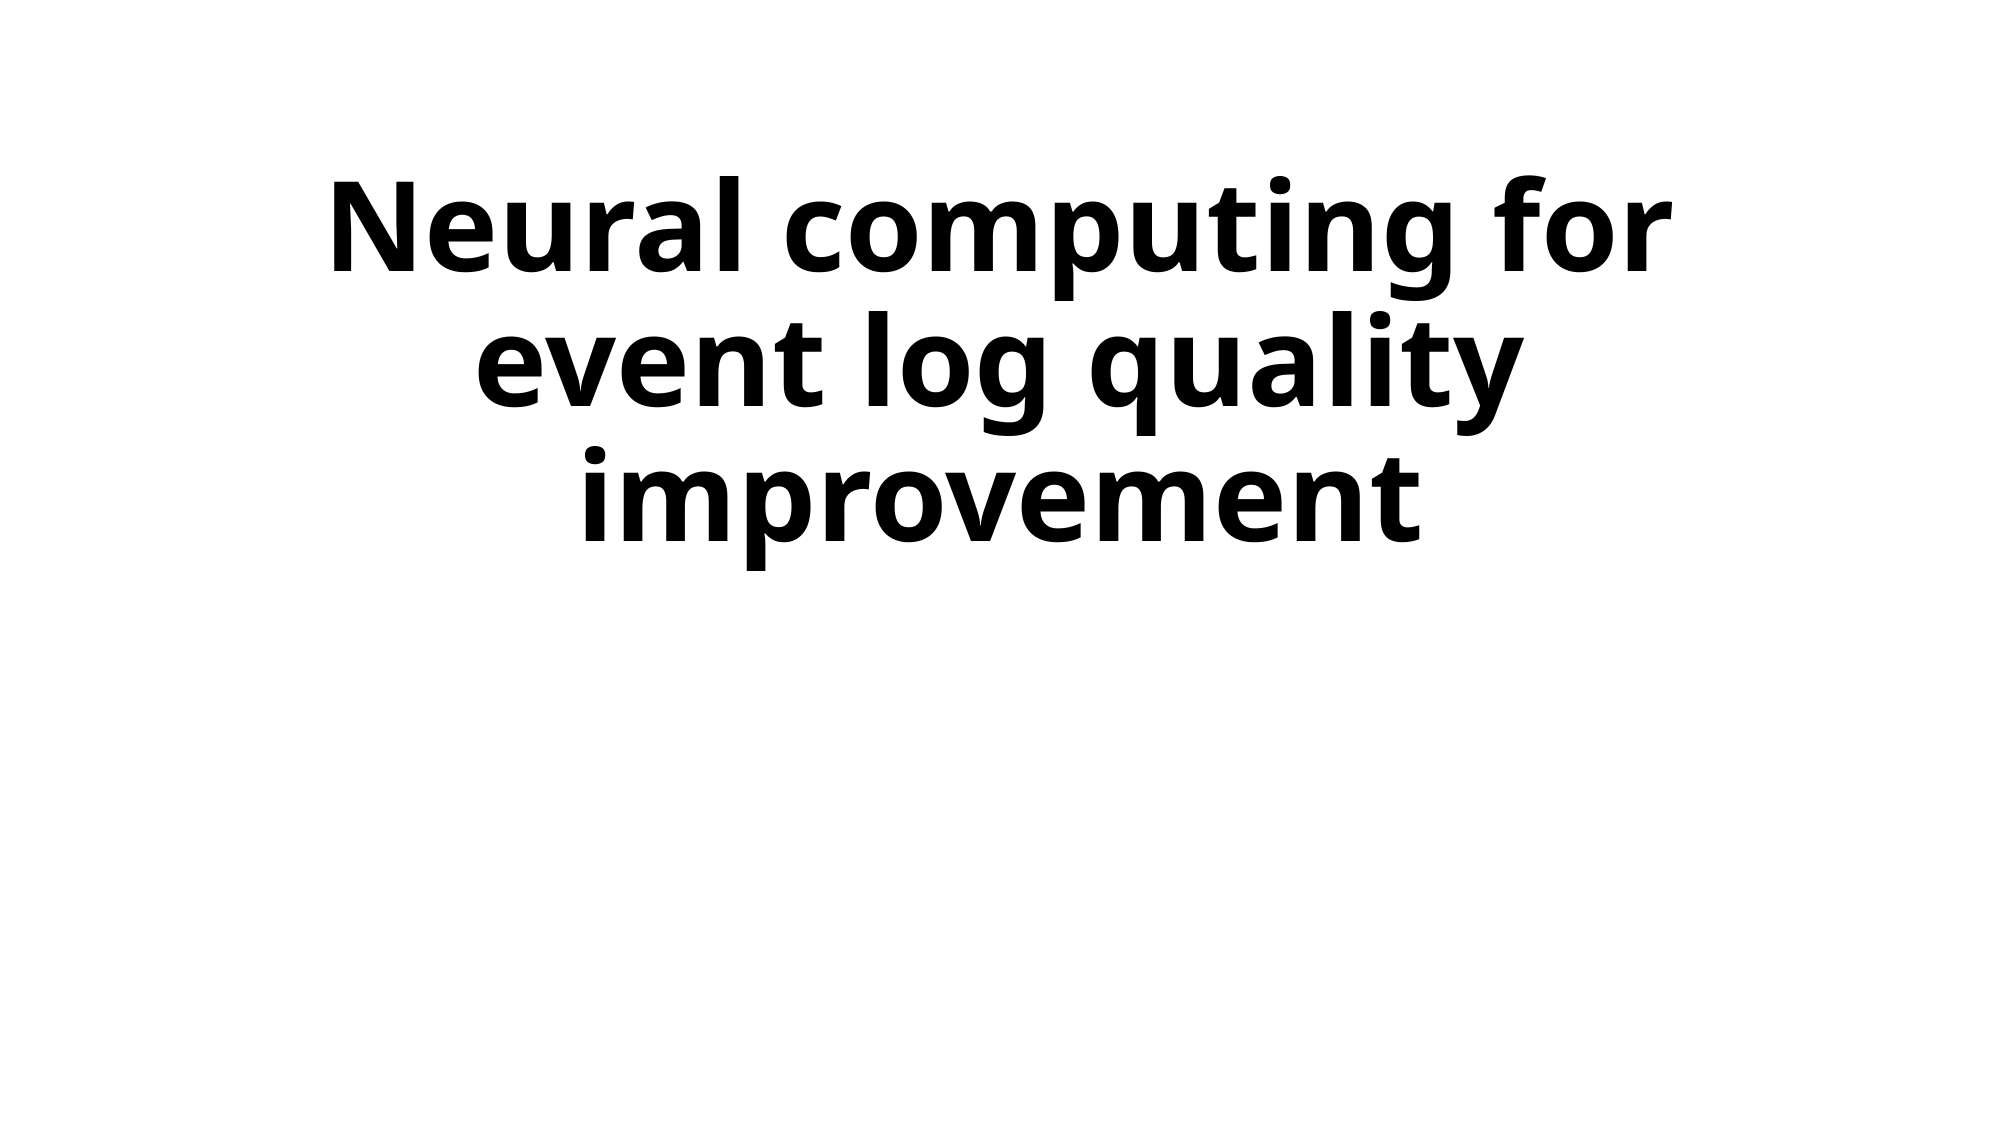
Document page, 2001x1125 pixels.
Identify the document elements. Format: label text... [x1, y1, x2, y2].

title Neural computing for event log quality improvement [249, 184, 1750, 576]
